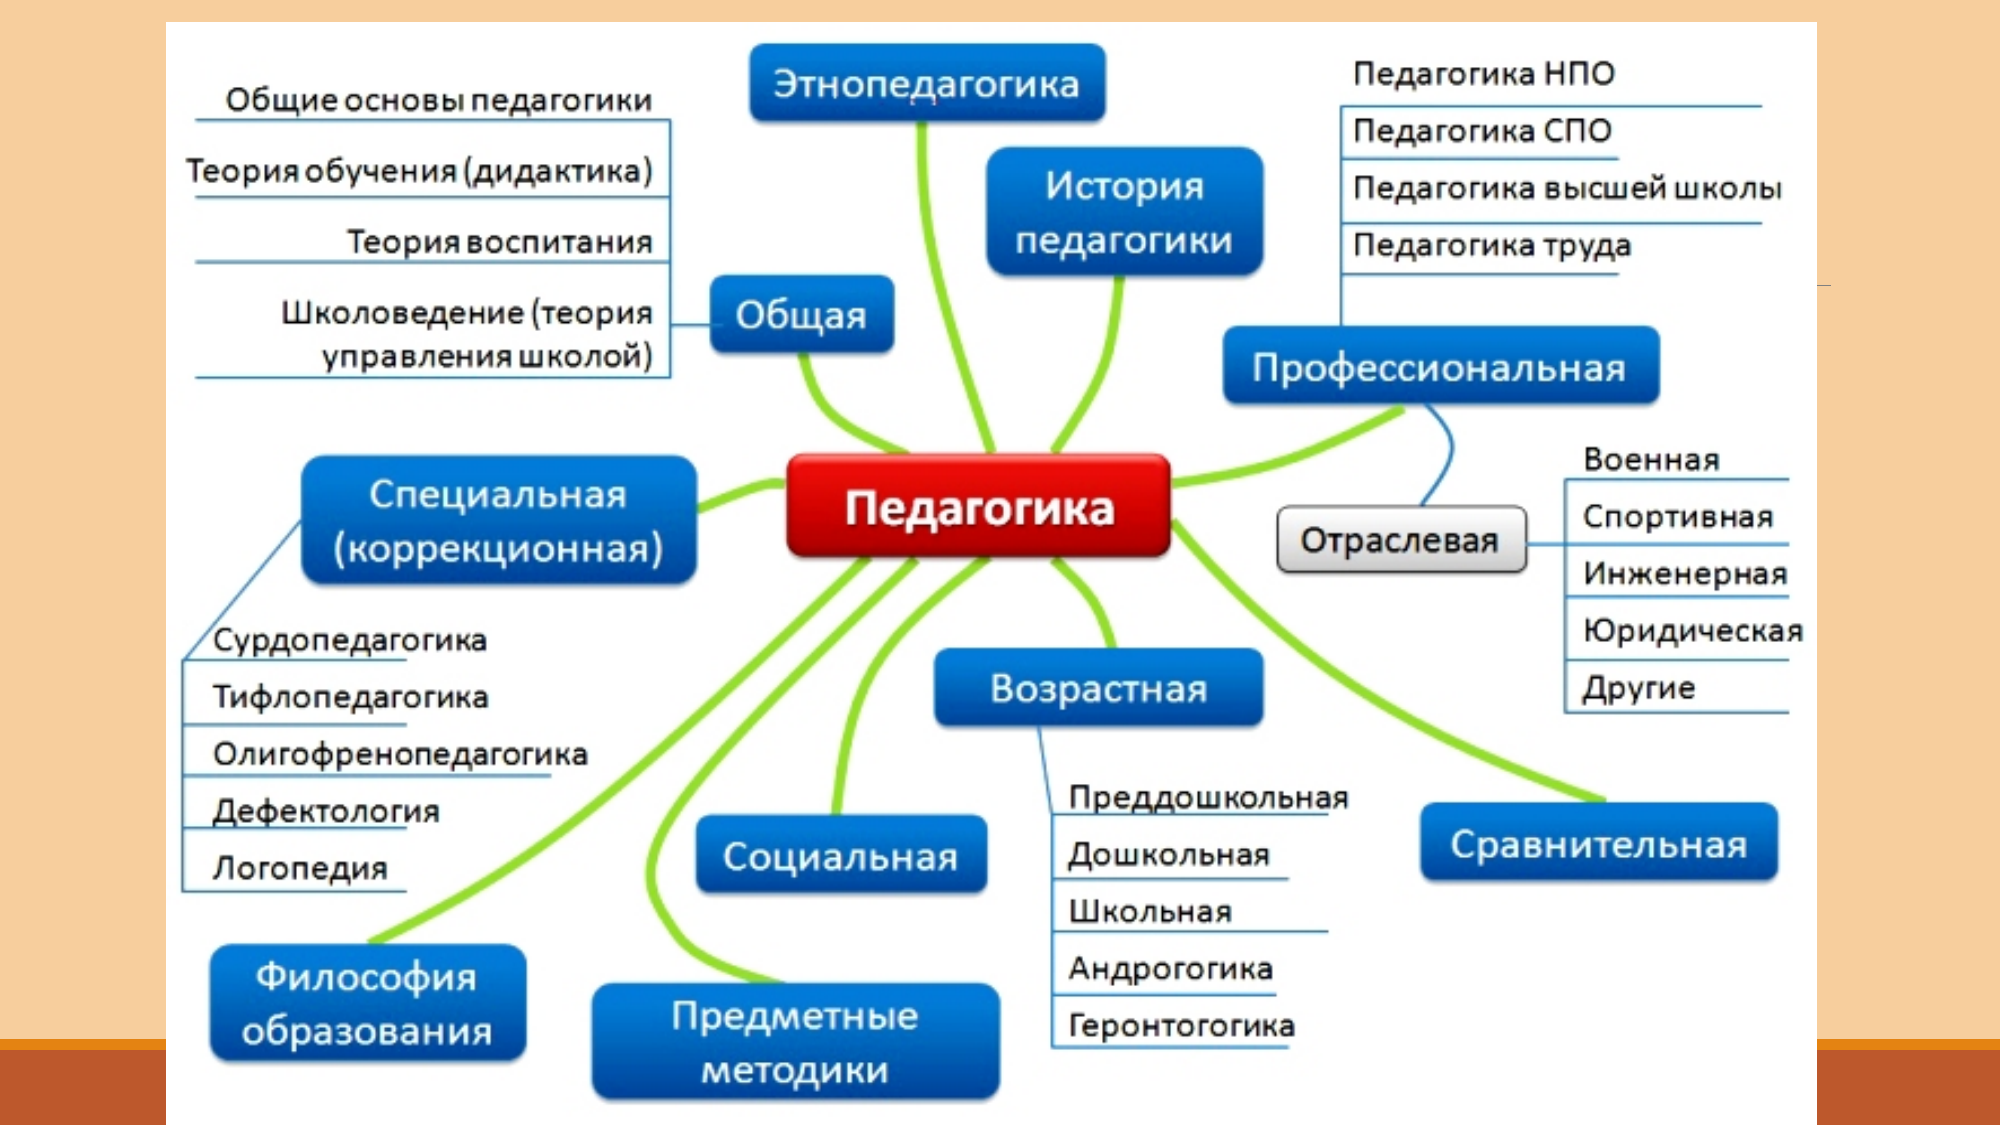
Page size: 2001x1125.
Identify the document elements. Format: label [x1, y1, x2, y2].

list [166, 21, 1818, 1125]
